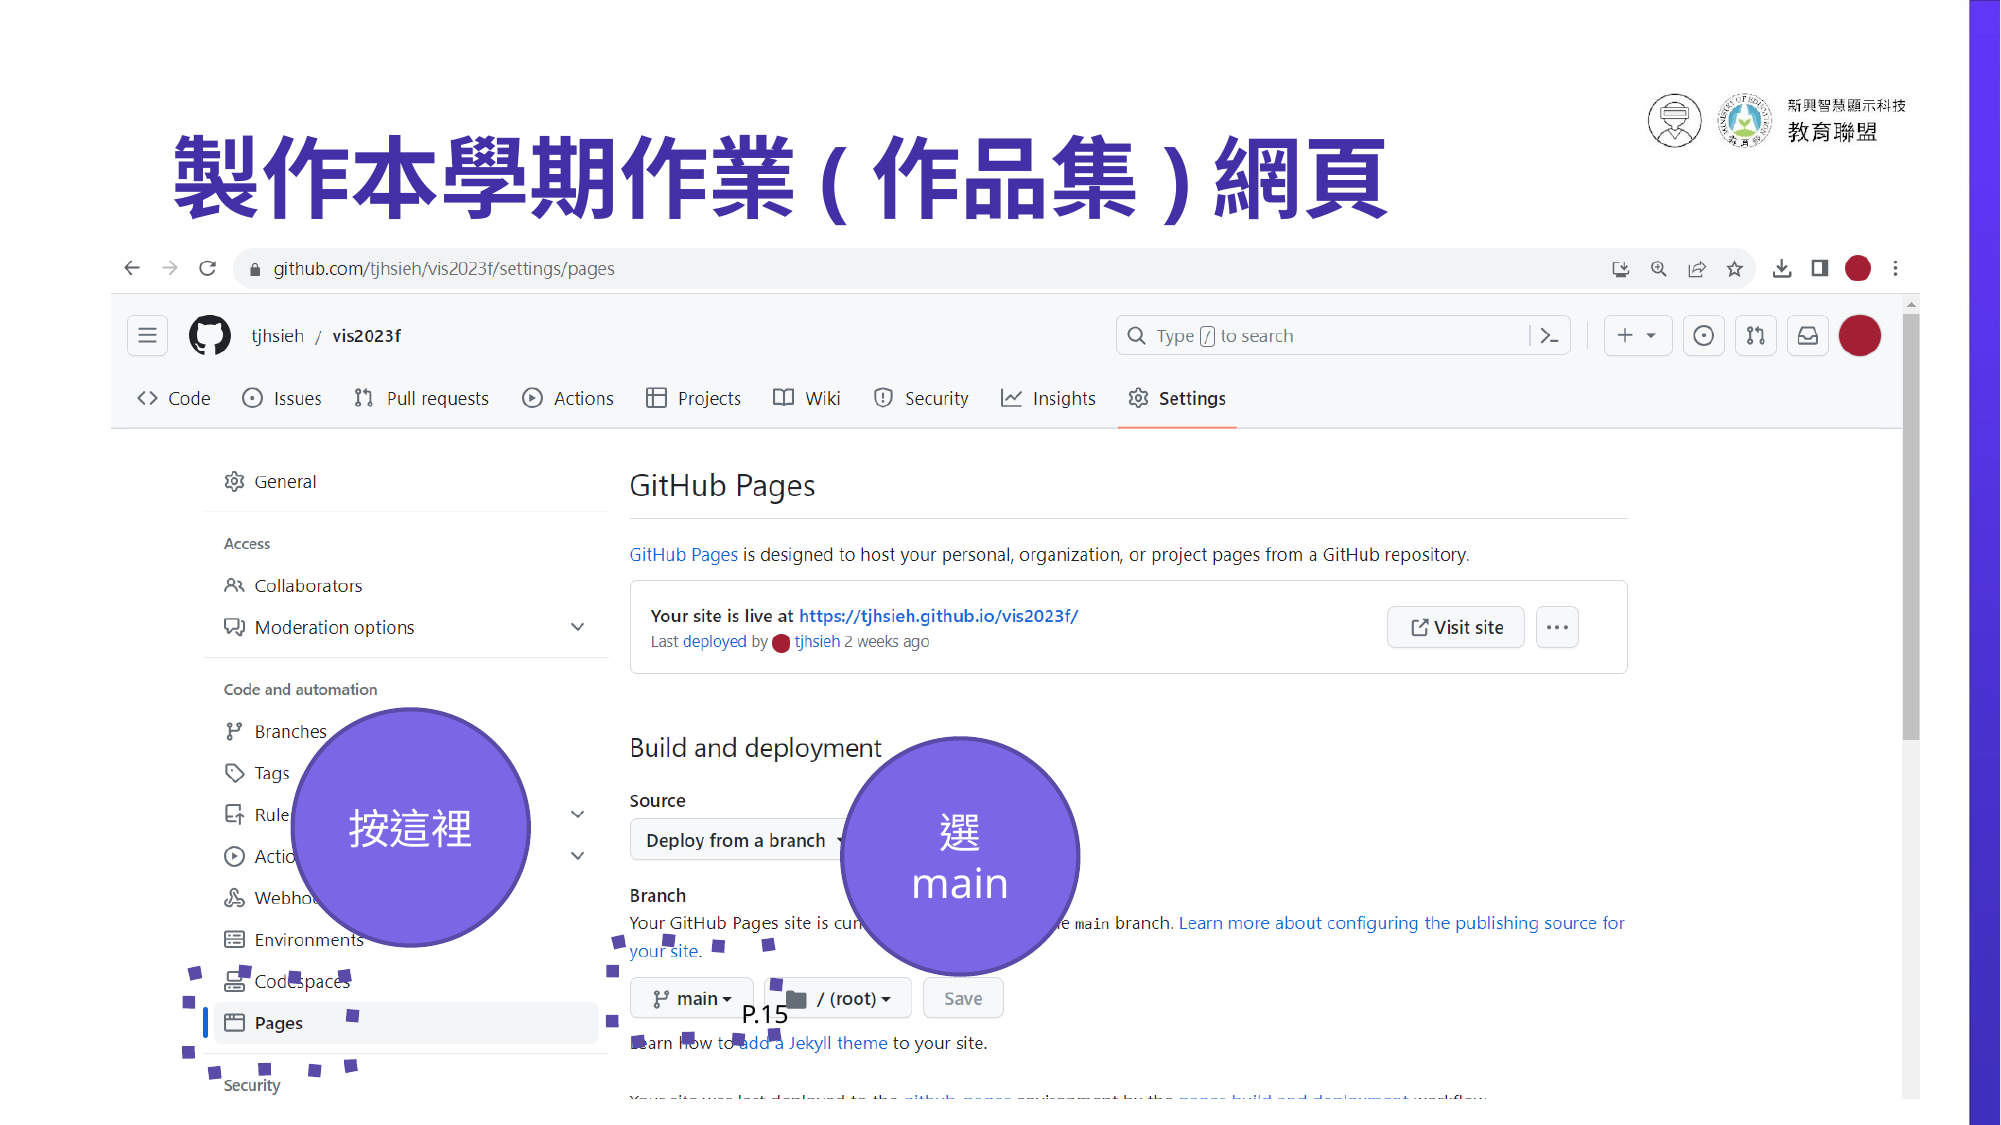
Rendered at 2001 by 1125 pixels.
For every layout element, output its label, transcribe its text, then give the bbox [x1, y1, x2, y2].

title 製作本學期作業(作品集)網頁 [156, 135, 1592, 230]
picture [0, 0, 2001, 1125]
